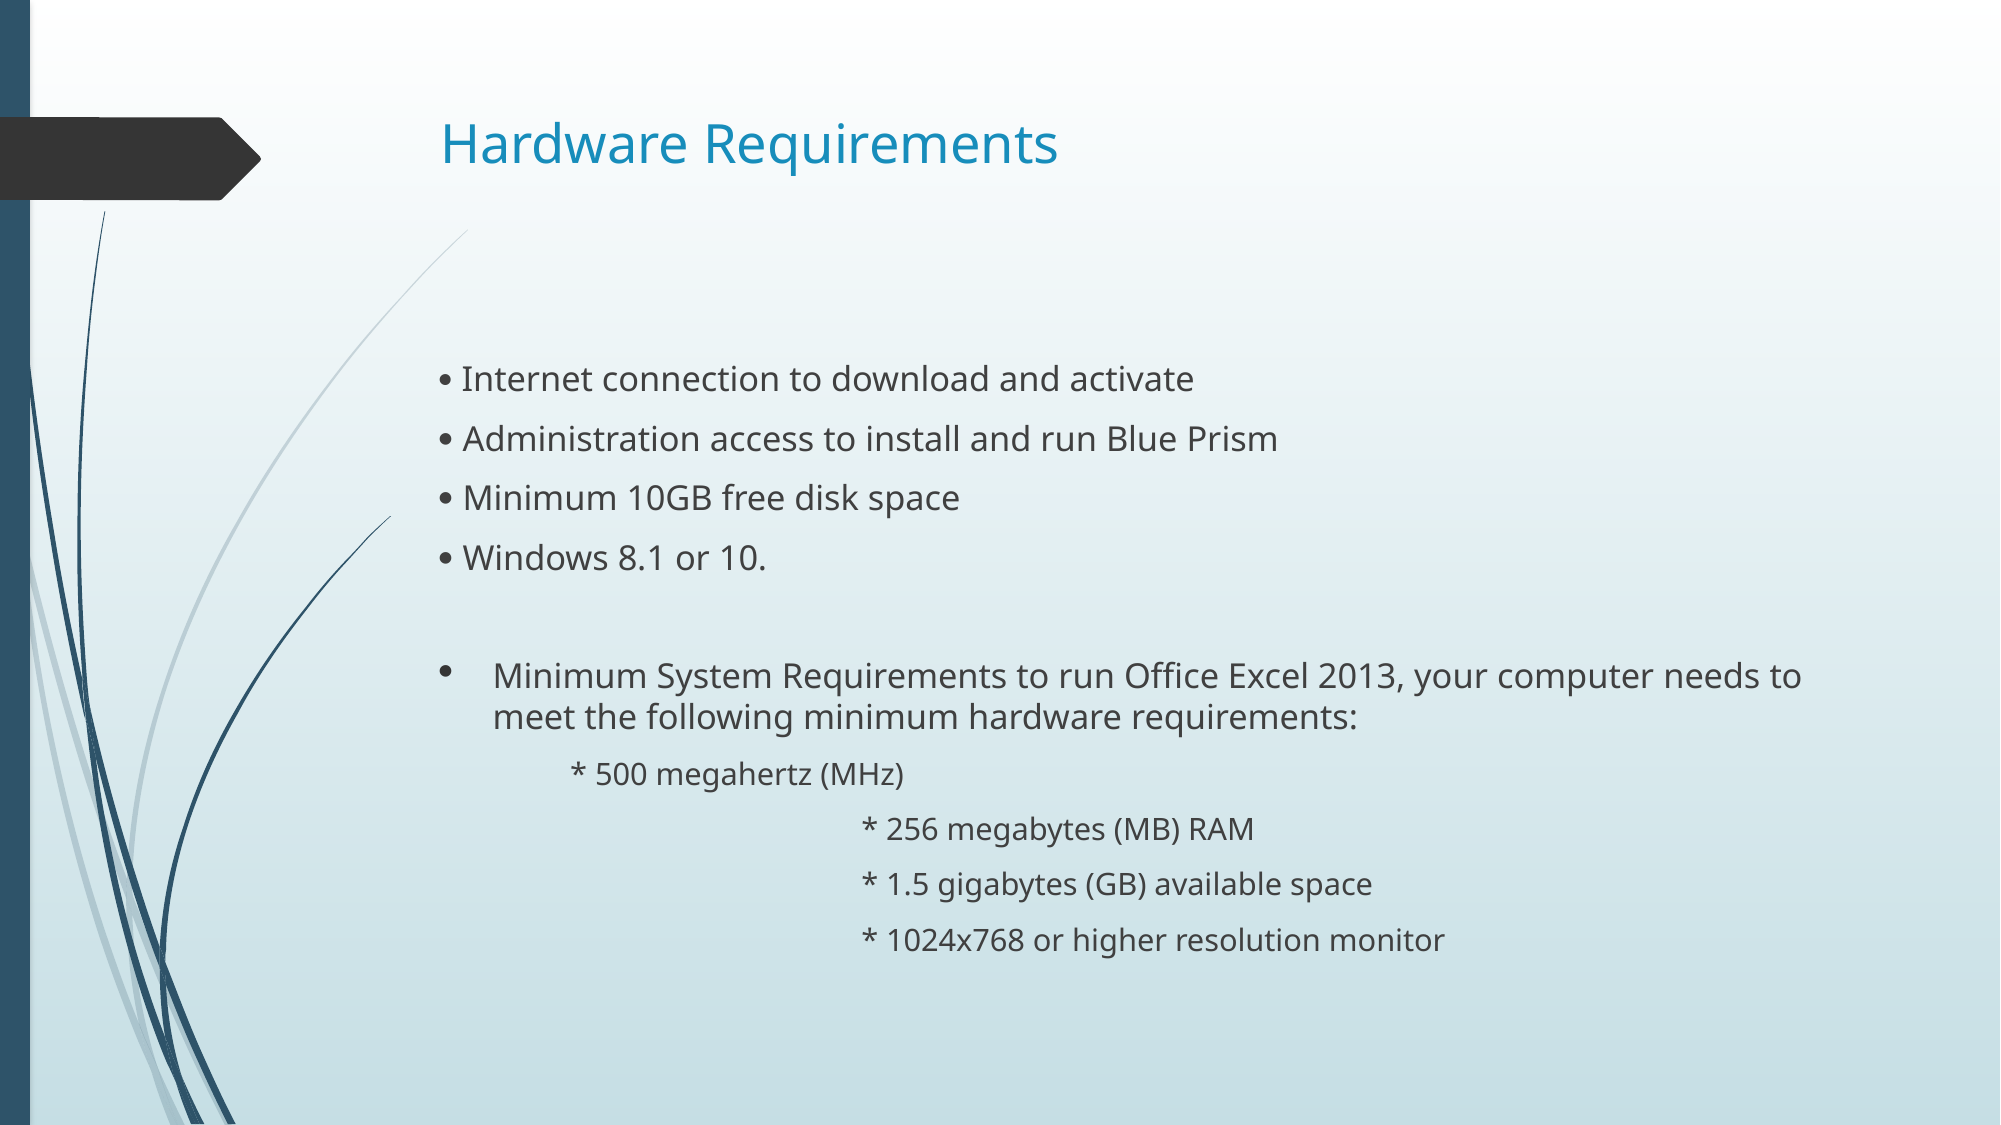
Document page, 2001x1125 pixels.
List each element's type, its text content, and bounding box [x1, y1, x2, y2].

list  Internet connection to download and activate  Administration access to install and run Blue Prism  Minimum 10GB free disk space  Windows 8.1 or 10. Minimum System Requirements to run Office Excel 2013, your computer needs to meet the following minimum hardware requirements: * 500 megahertz (MHz) * 256 megabytes (MB) RAM * 1.5 gigabytes (GB) available space * 1024x768 or higher resolution monitor [424, 350, 1888, 970]
title Hardware Requirements [425, 102, 1088, 184]
